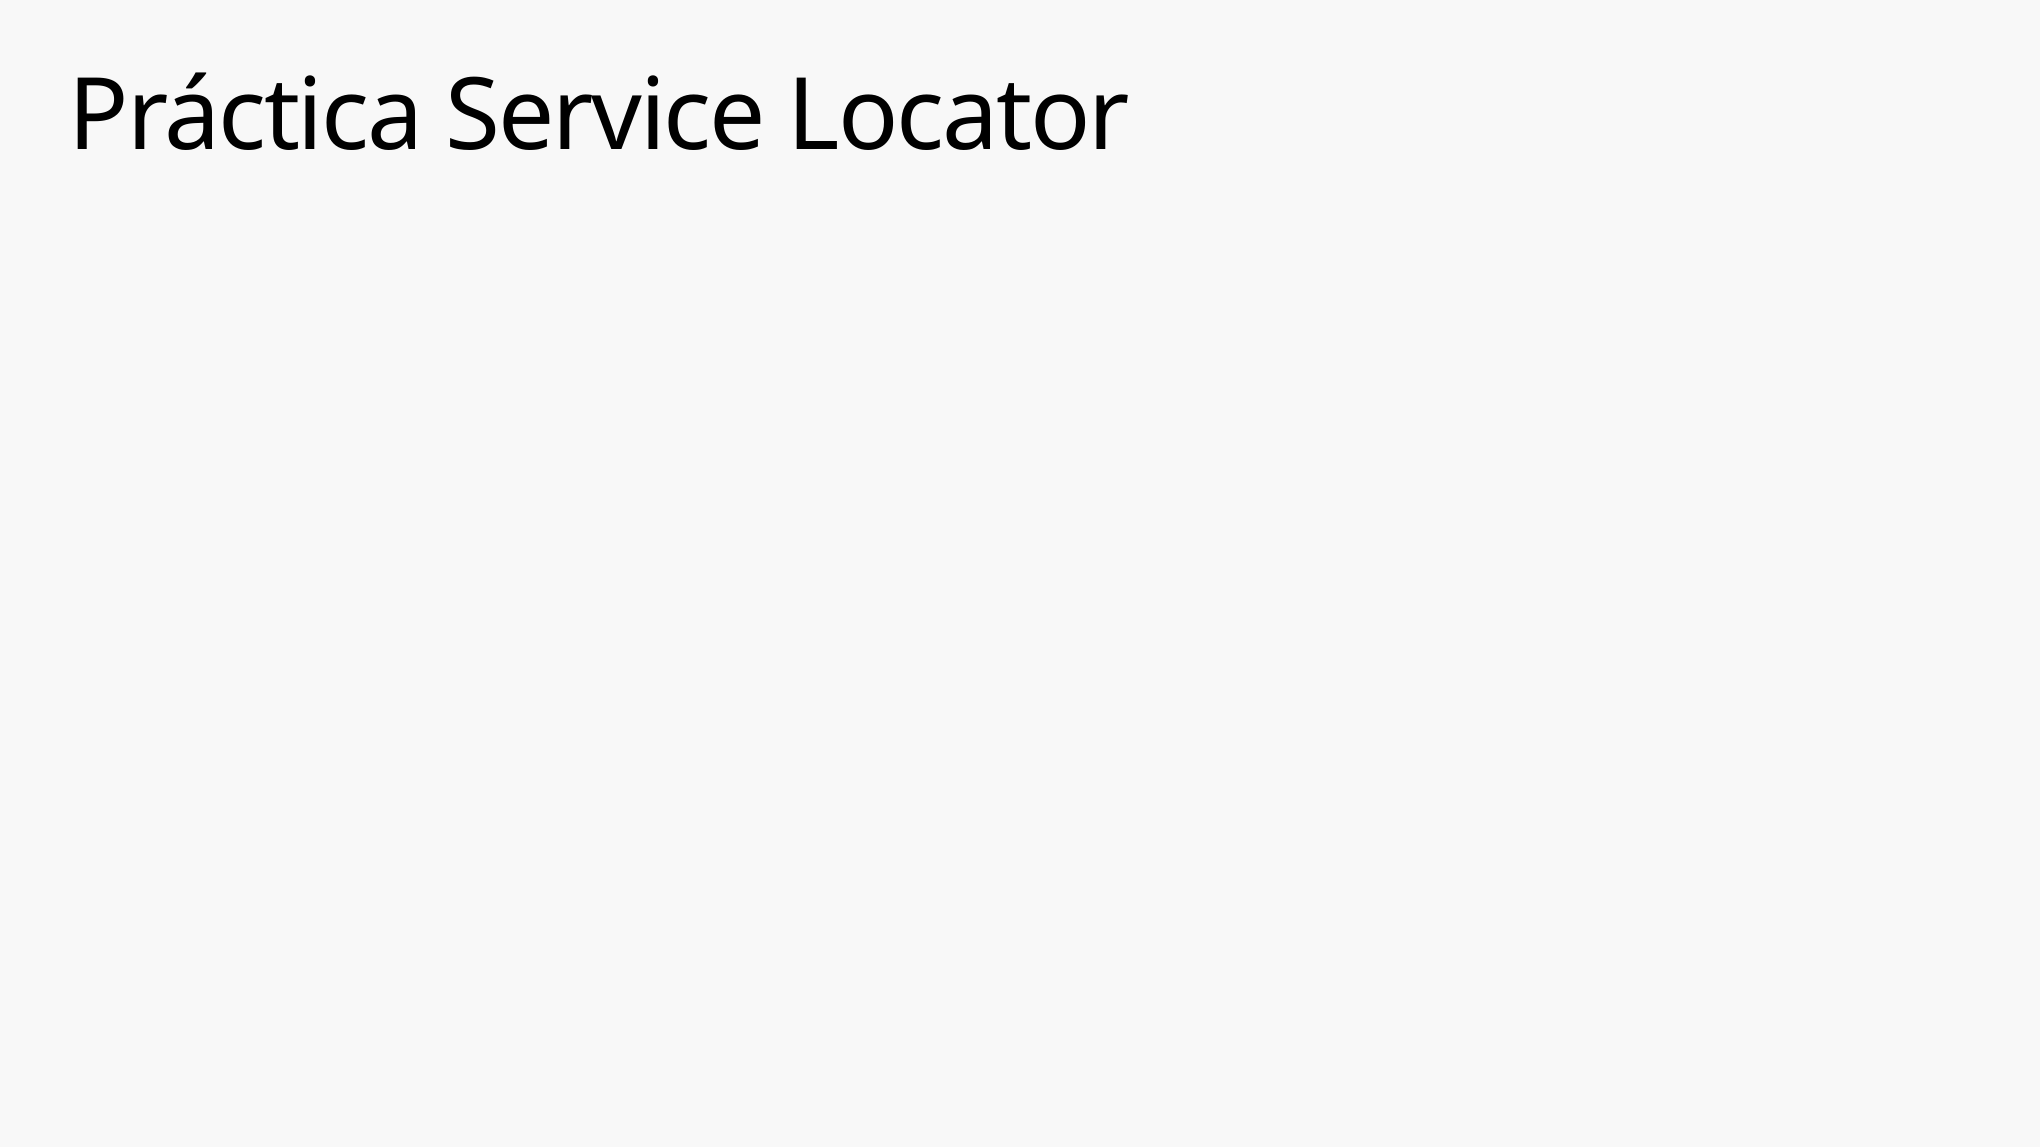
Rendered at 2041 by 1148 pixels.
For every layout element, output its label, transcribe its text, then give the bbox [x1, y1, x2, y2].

title Práctica Service Locator [45, 48, 1996, 199]
